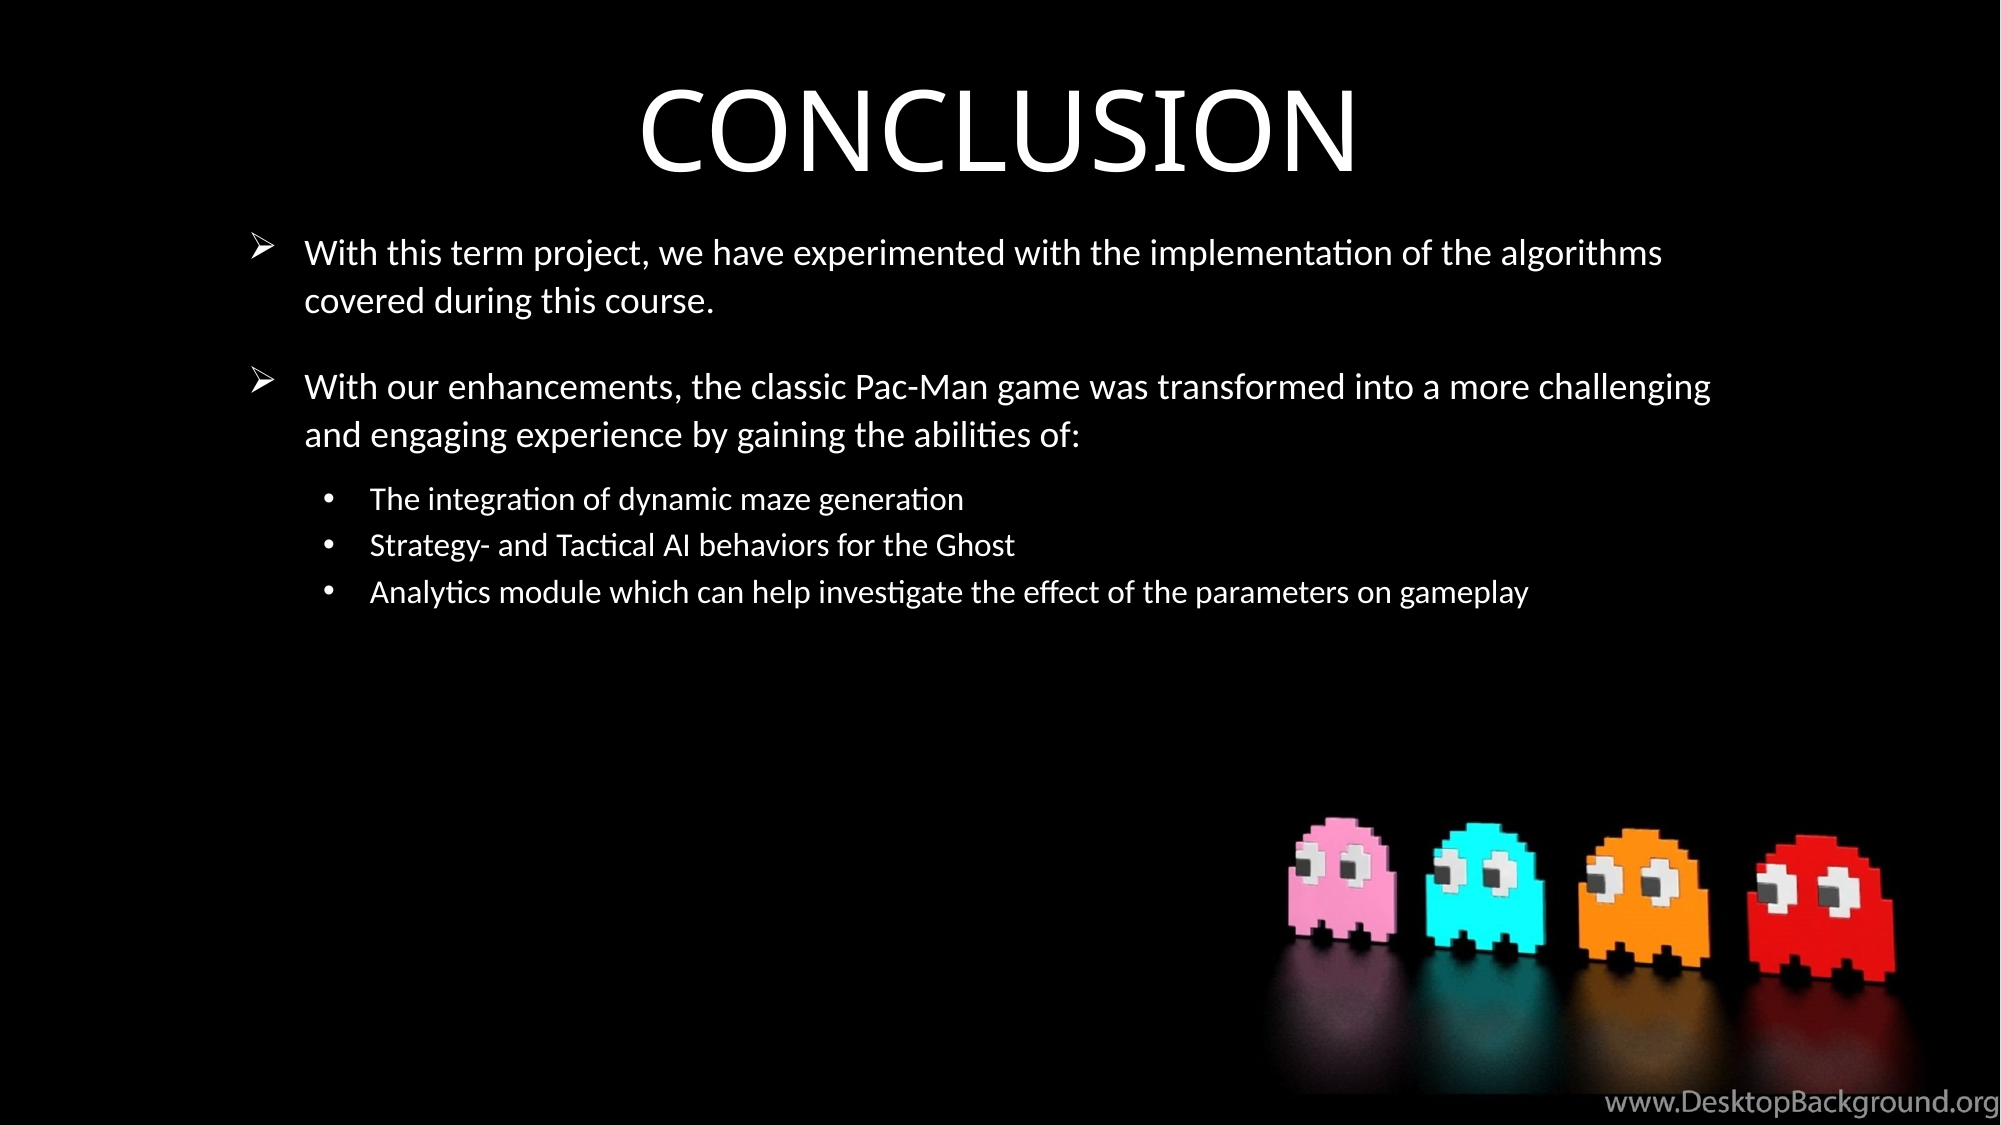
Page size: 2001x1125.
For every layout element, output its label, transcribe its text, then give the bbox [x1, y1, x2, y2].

subtitle With this term project, we have experimented with the implementation of the algorithms covered during this course. With our enhancements, the classic Pac-Man game was transformed into a more challenging and engaging experience by gaining the abilities of: The integration of dynamic maze generation Strategy- and Tactical AI behaviors for the Ghost Analytics module which can help investigate the effect of the parameters on gameplay [233, 217, 1767, 996]
title CONCLUSION [249, 51, 1750, 204]
picture [0, 0, 2001, 1125]
